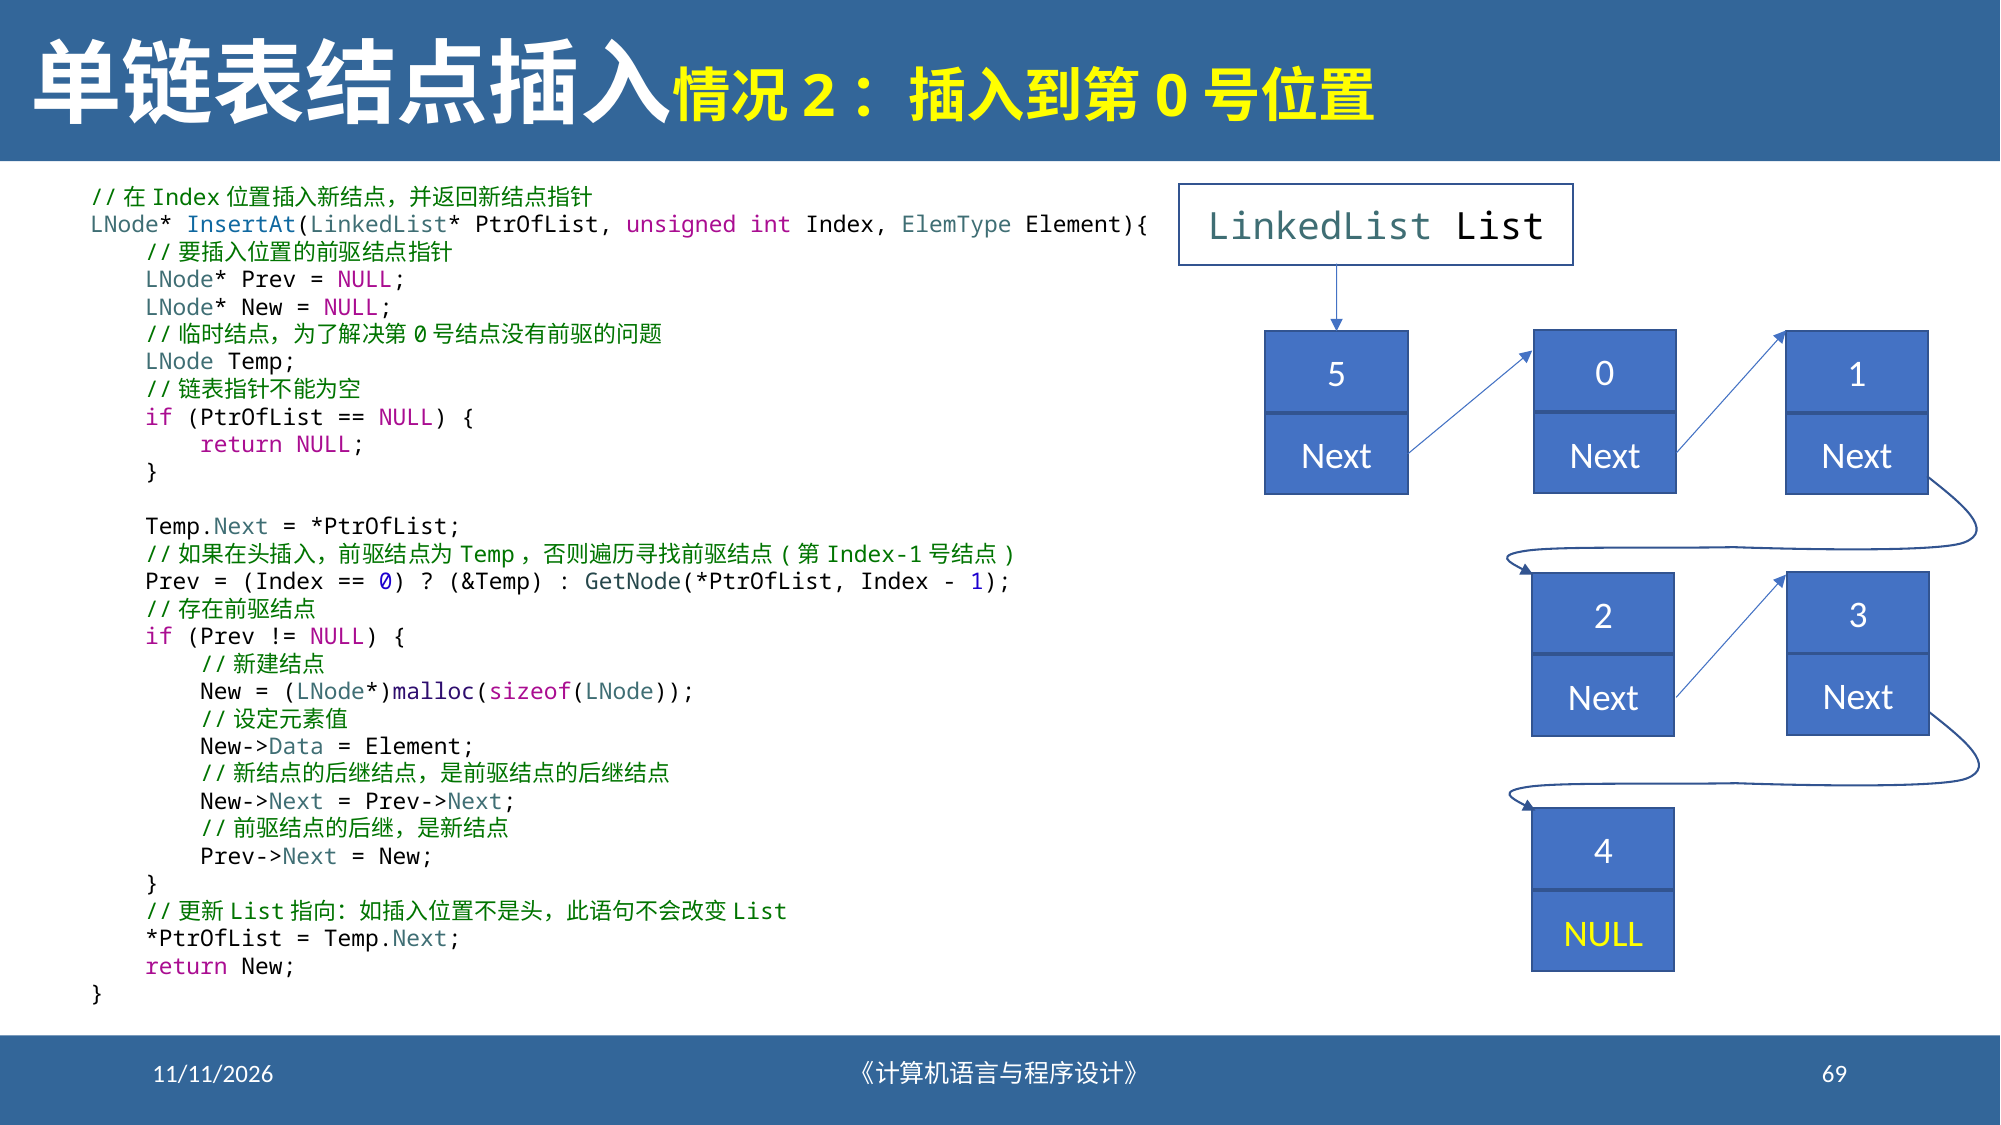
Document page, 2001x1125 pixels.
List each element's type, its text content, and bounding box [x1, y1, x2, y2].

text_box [1265, 331, 1408, 495]
footer 《计算机语言与程序设计》 [662, 1042, 1338, 1103]
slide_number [137, 1042, 588, 1103]
text_box //在Index位置插入新结点，并返回新结点指针 LNode* InsertAt(LinkedList* PtrOfList, unsigned int Index, ElemType Element){ //要插入位置的前驱结点指针 LNode* Prev = NULL; LNode* New = NULL; //临时结点，为了解决第0号结点没有前驱的问题 LNode Temp; //链表指针不能为空 if (PtrOfList == NULL) { return NULL; } Temp.Next = *PtrOfList; //如果在头插入，前驱结点为Temp，否则遍历寻找前驱结点(第Index-1号结点) Prev = (Index == 0) ? (&Temp) : GetNode(*PtrOfList, Index - 1); //存在前驱结点 if (Prev != NULL) { //新建结点 New = (LNode*)malloc(sizeof(LNode)); //设定元素值 New->Data = Element; //新结点的后继结点，是前驱结点的后继结点 New->Next = Prev->Next; //前驱结点的后继，是新结点 Prev->Next = New; } //更新List指向：如插入位置不是头，此语句不会改变List *PtrOfList = Temp.Next; return New; } [75, 174, 1179, 1014]
text_box [1506, 476, 1978, 575]
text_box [1533, 330, 1677, 494]
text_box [1407, 350, 1533, 454]
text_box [1786, 572, 1930, 736]
slide_number 69 [1412, 1042, 1863, 1103]
title 单链表结点插入情况2：插入到第0号位置 [15, 18, 1863, 156]
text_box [1785, 331, 1929, 495]
text_box LinkedList List [1178, 183, 1574, 266]
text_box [1532, 808, 1675, 972]
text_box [1532, 572, 1675, 736]
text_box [1676, 574, 1786, 698]
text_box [1676, 330, 1786, 454]
text_box [1508, 711, 1980, 811]
